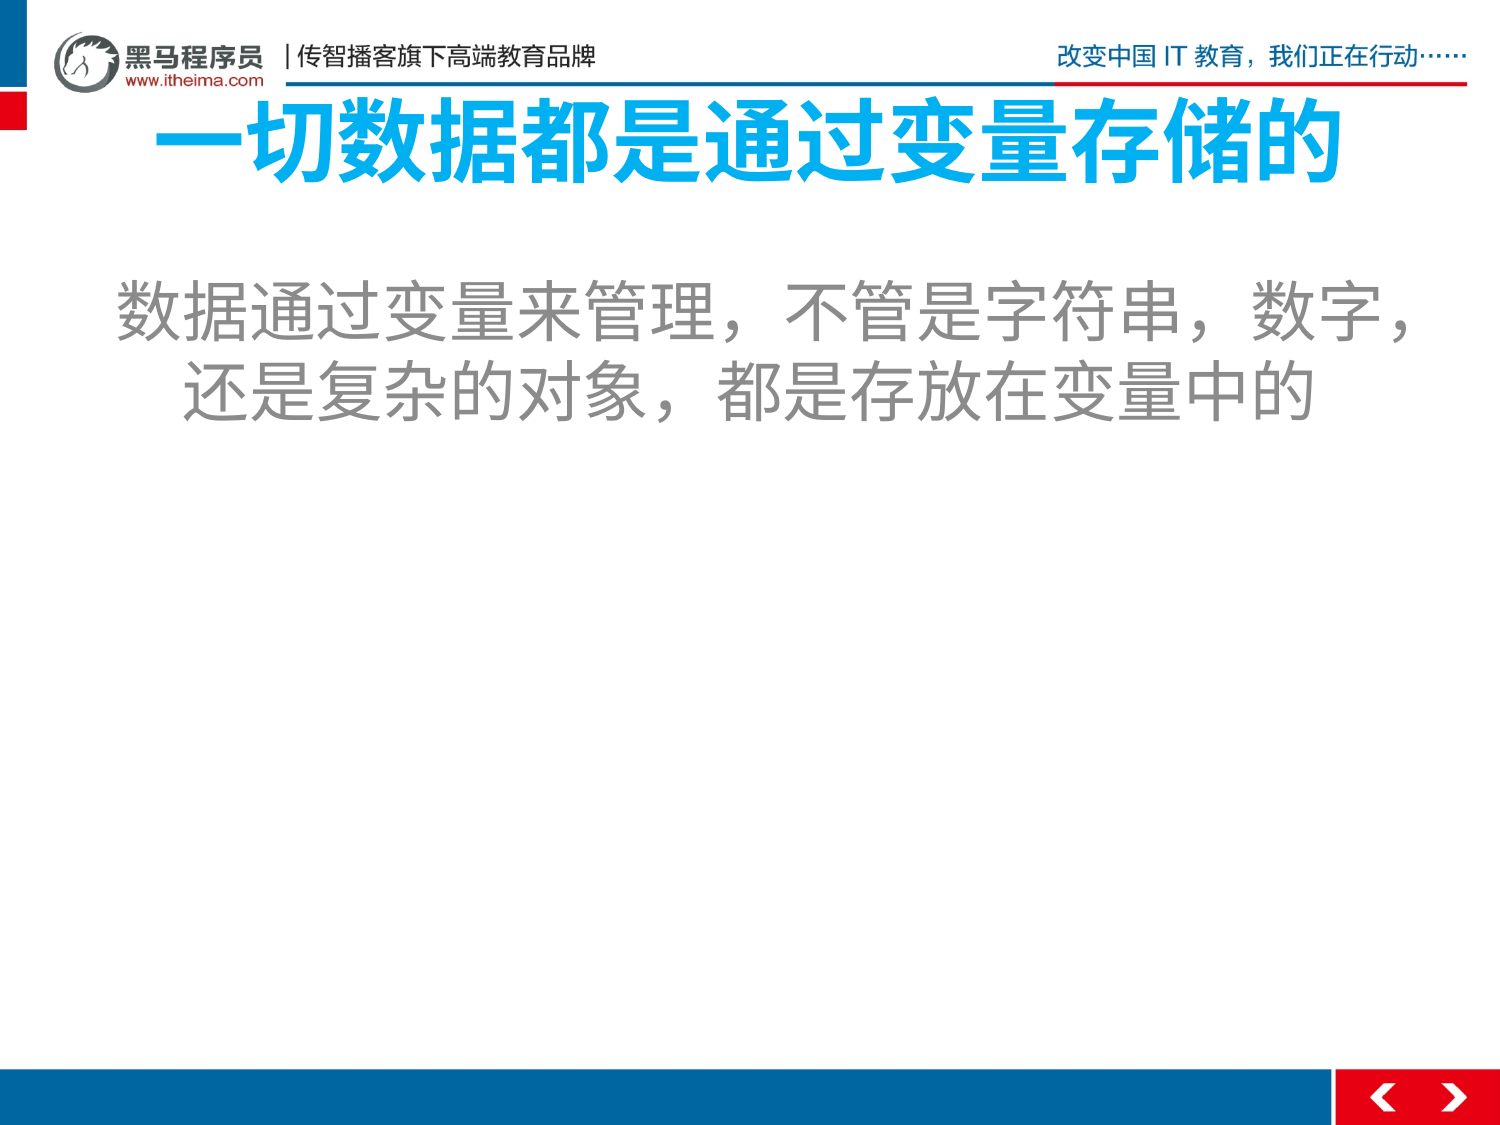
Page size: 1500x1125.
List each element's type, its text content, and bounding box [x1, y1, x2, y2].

subtitle 数据通过变量来管理，不管是字符串，数字，还是复杂的对象，都是存放在变量中的 [75, 262, 1425, 1005]
picture [0, 0, 1500, 1125]
title 一切数据都是通过变量存储的 [75, 45, 1425, 233]
